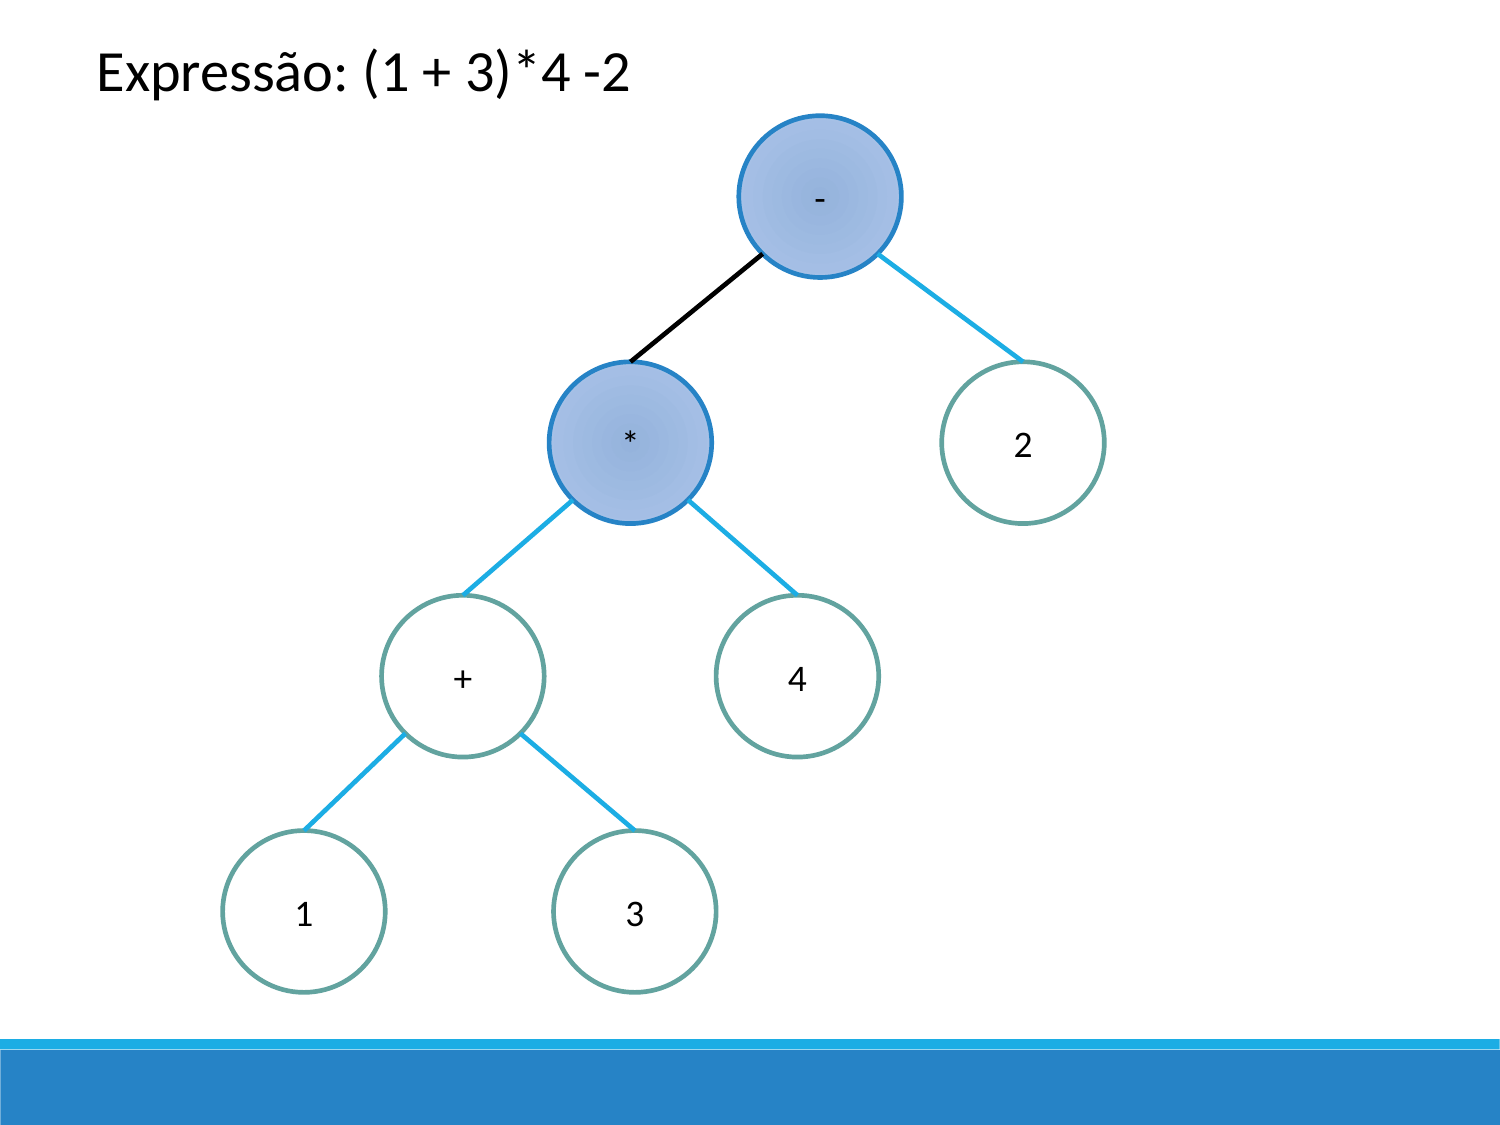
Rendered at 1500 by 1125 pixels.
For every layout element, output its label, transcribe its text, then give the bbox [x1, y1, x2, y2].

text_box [519, 732, 636, 832]
text_box 4 [714, 594, 881, 759]
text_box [877, 253, 1024, 363]
text_box + [380, 594, 546, 759]
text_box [687, 499, 798, 596]
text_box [629, 253, 764, 363]
text_box 2 [940, 361, 1106, 525]
text_box - [737, 114, 903, 279]
text_box Expressão: (1 + 3)*4 -2 [82, 25, 671, 111]
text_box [462, 499, 574, 596]
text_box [303, 732, 406, 832]
text_box 1 [221, 829, 387, 994]
text_box 3 [552, 829, 718, 994]
text_box * [548, 360, 713, 525]
